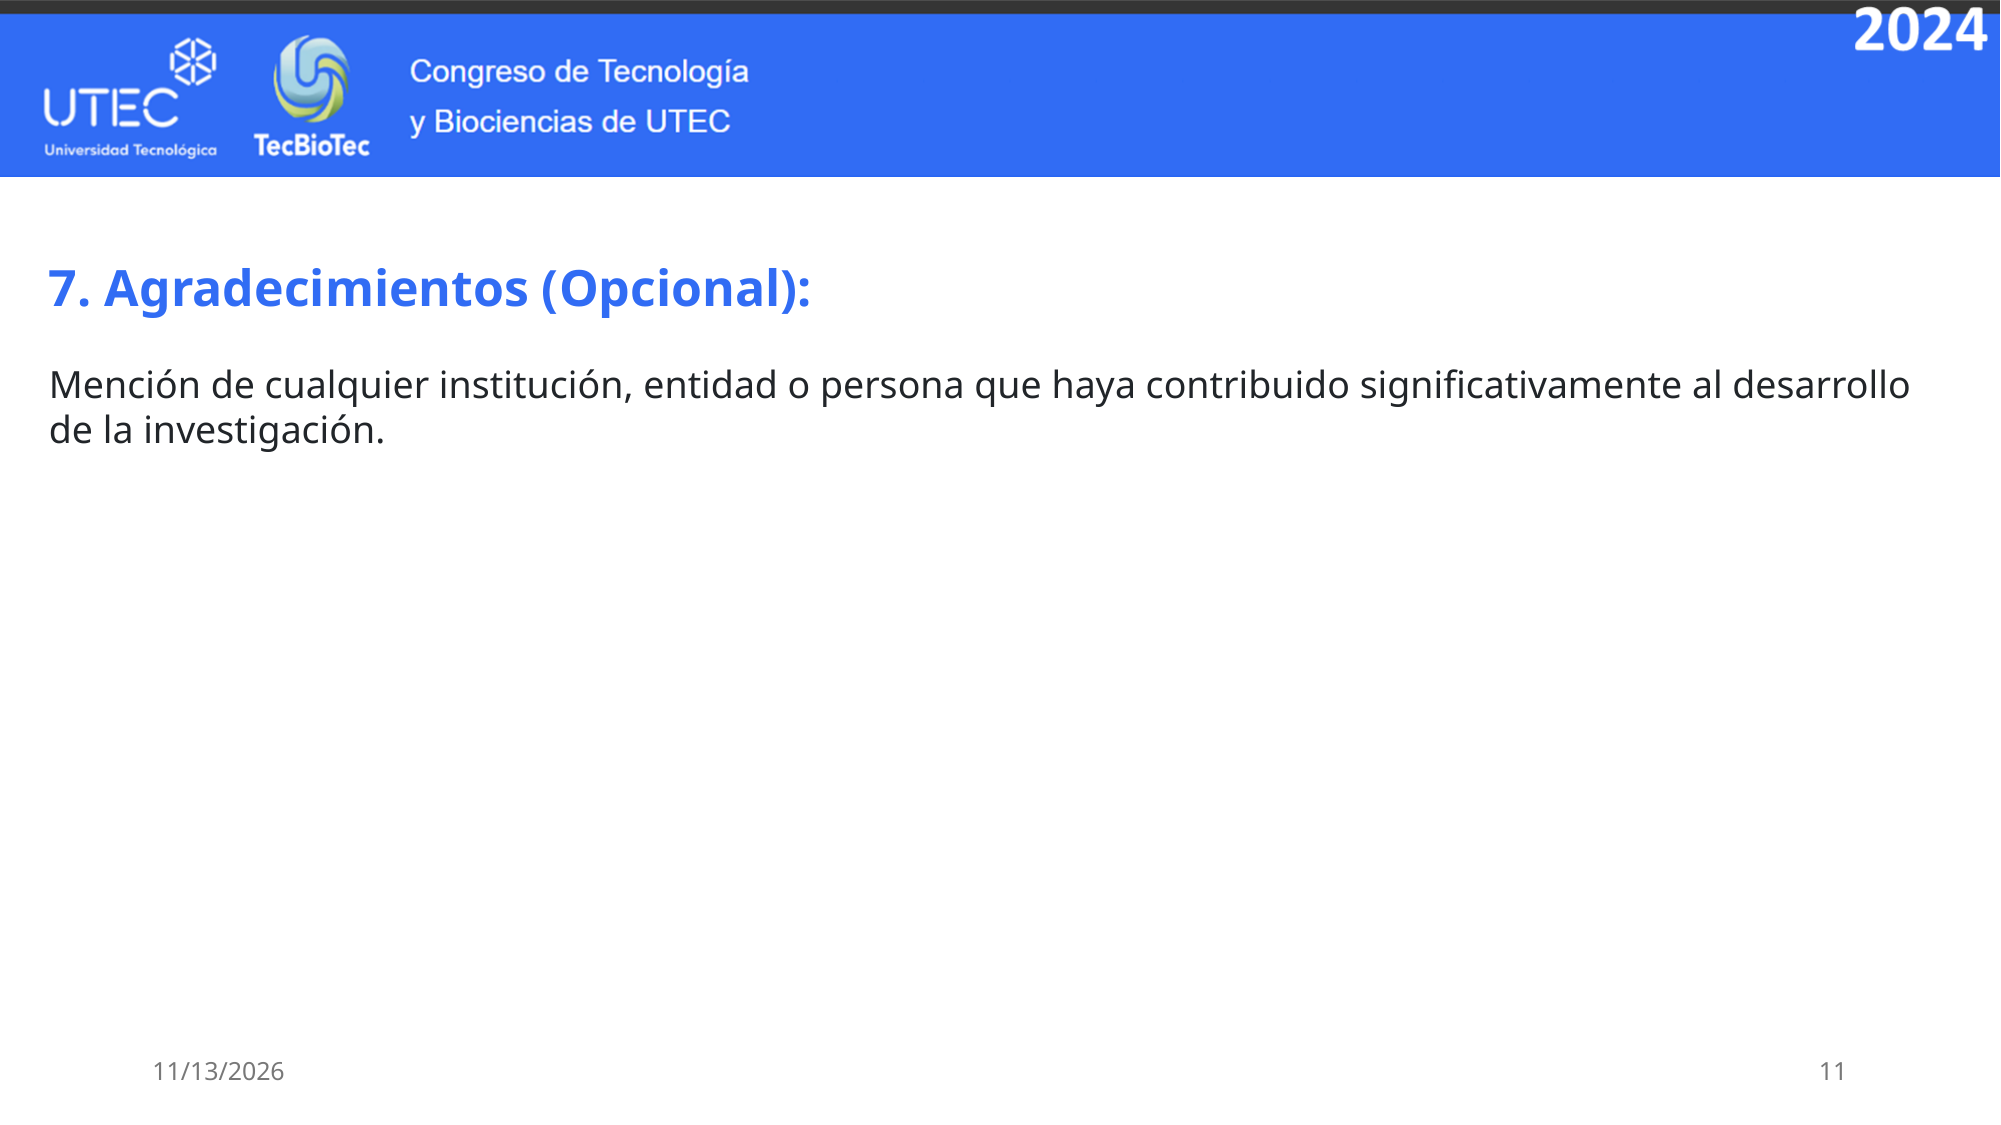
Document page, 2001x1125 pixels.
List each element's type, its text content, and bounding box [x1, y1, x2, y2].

slide_number 11 [1412, 1042, 1863, 1103]
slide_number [137, 1042, 588, 1103]
text_box 7. Agradecimientos (Opcional): Mención de cualquier institución, entidad o persona que haya contribuido significativamente al desarrollo de la investigación. [34, 248, 1971, 459]
picture [0, 0, 2000, 178]
